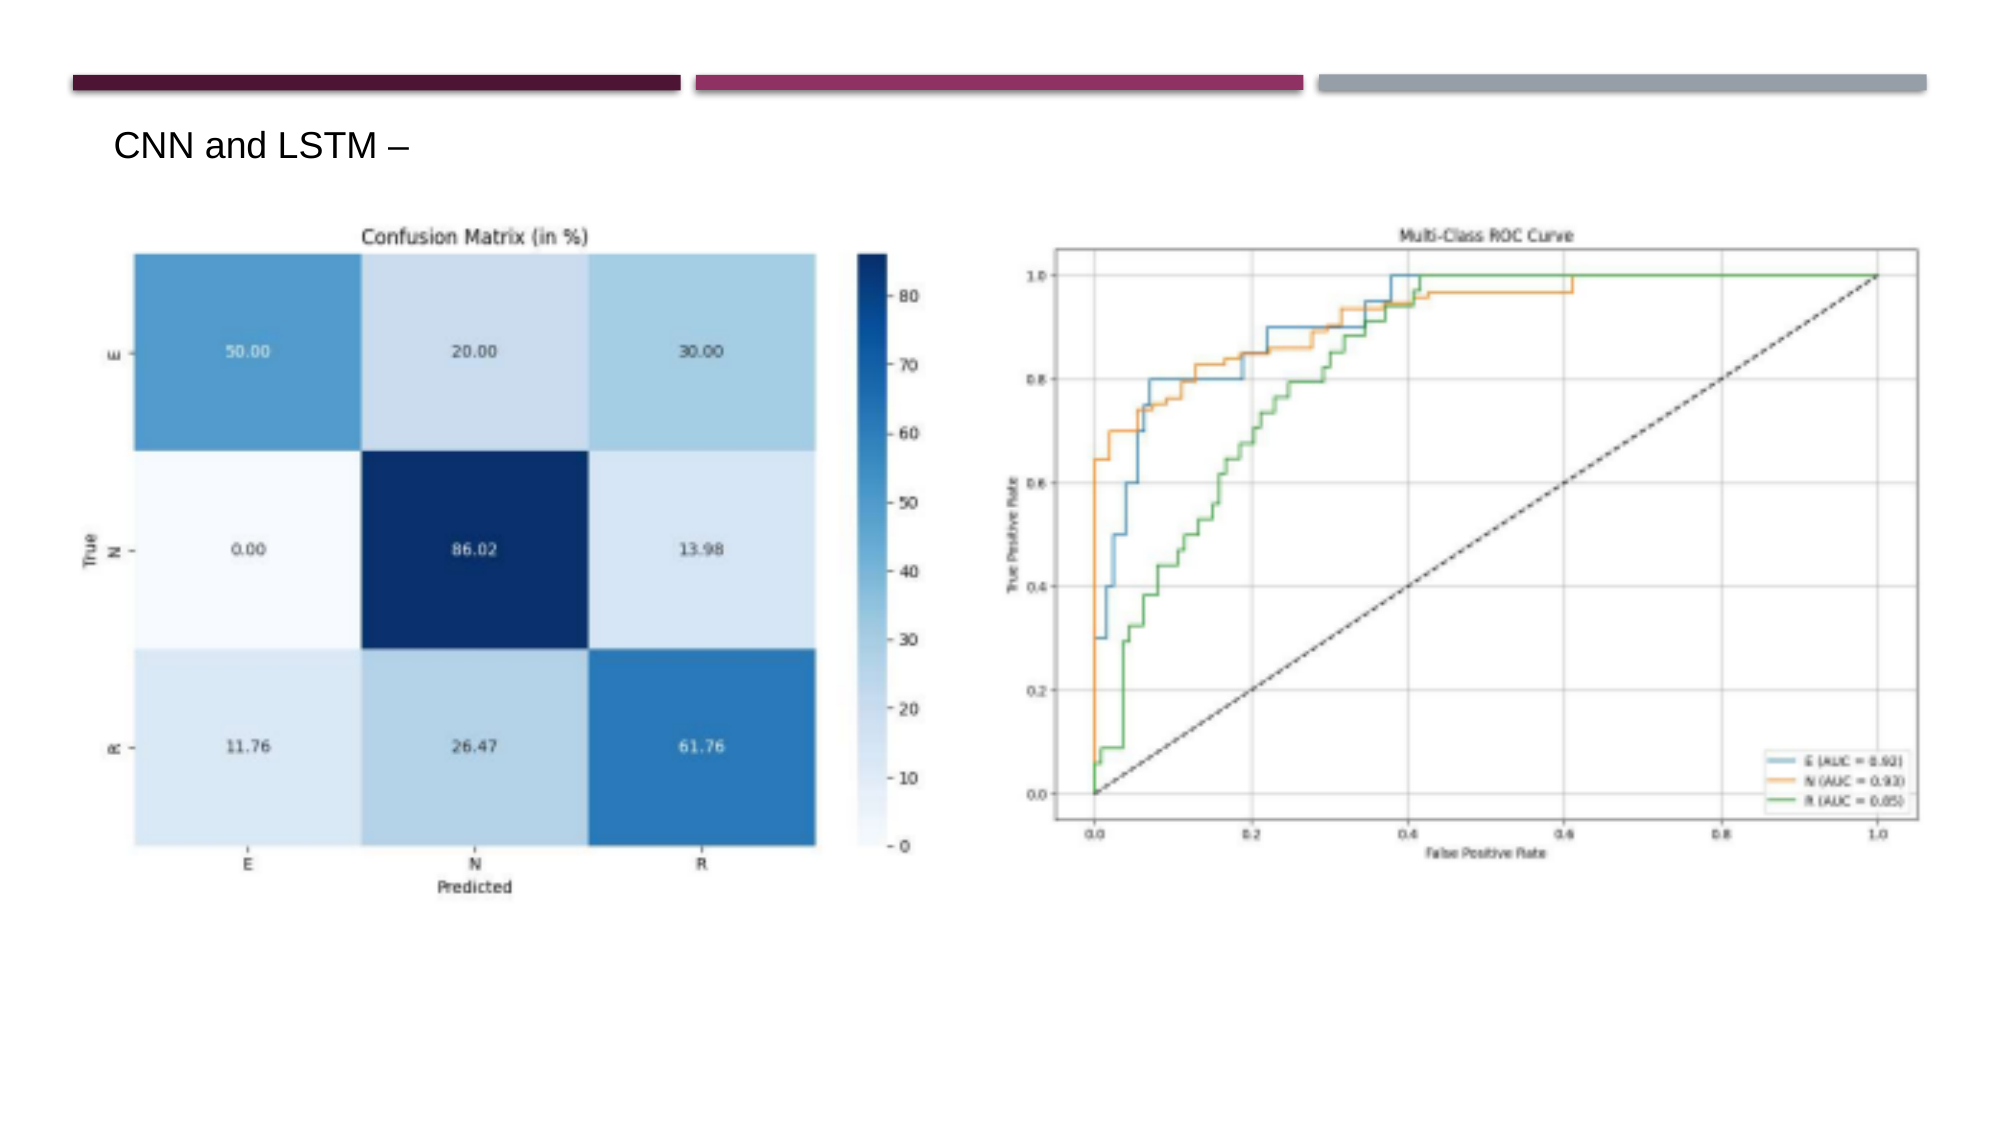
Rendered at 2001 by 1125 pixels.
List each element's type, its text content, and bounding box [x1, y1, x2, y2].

text_box CNN and LSTM – [98, 113, 1099, 174]
picture [999, 220, 1926, 868]
picture [72, 216, 932, 909]
